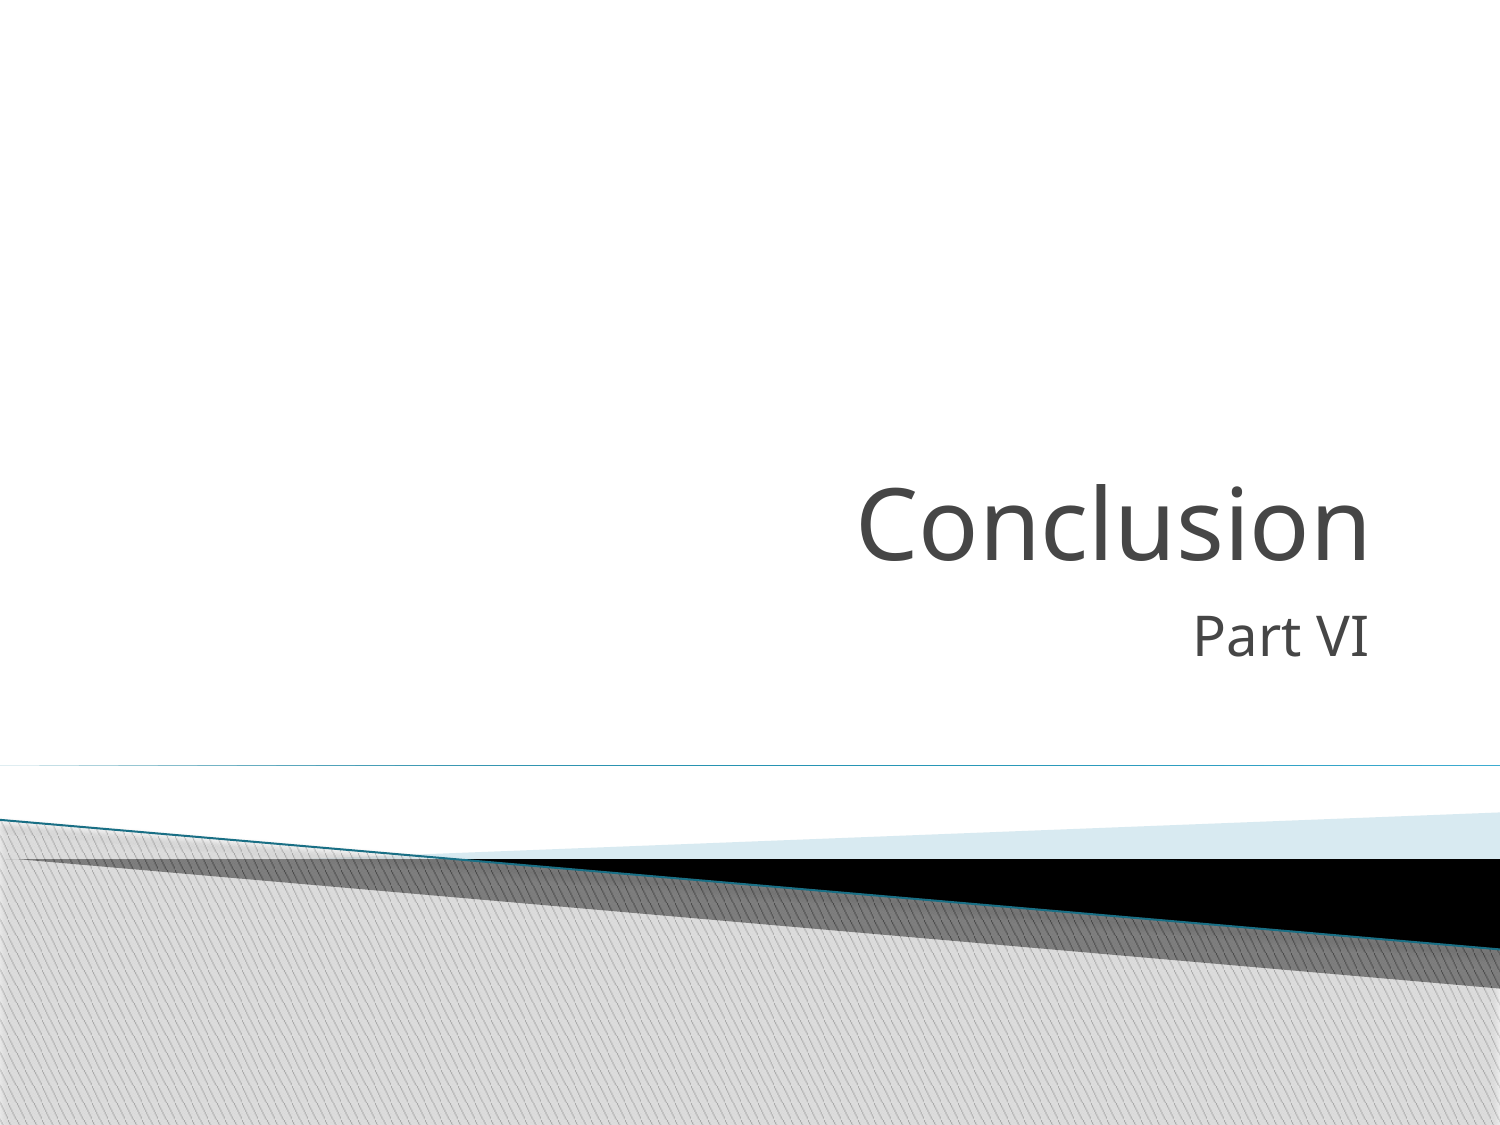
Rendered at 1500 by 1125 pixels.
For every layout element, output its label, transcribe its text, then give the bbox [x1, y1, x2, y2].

subtitle Part VI [112, 592, 1388, 790]
picture [5, 859, 1500, 989]
title Conclusion [112, 287, 1388, 588]
